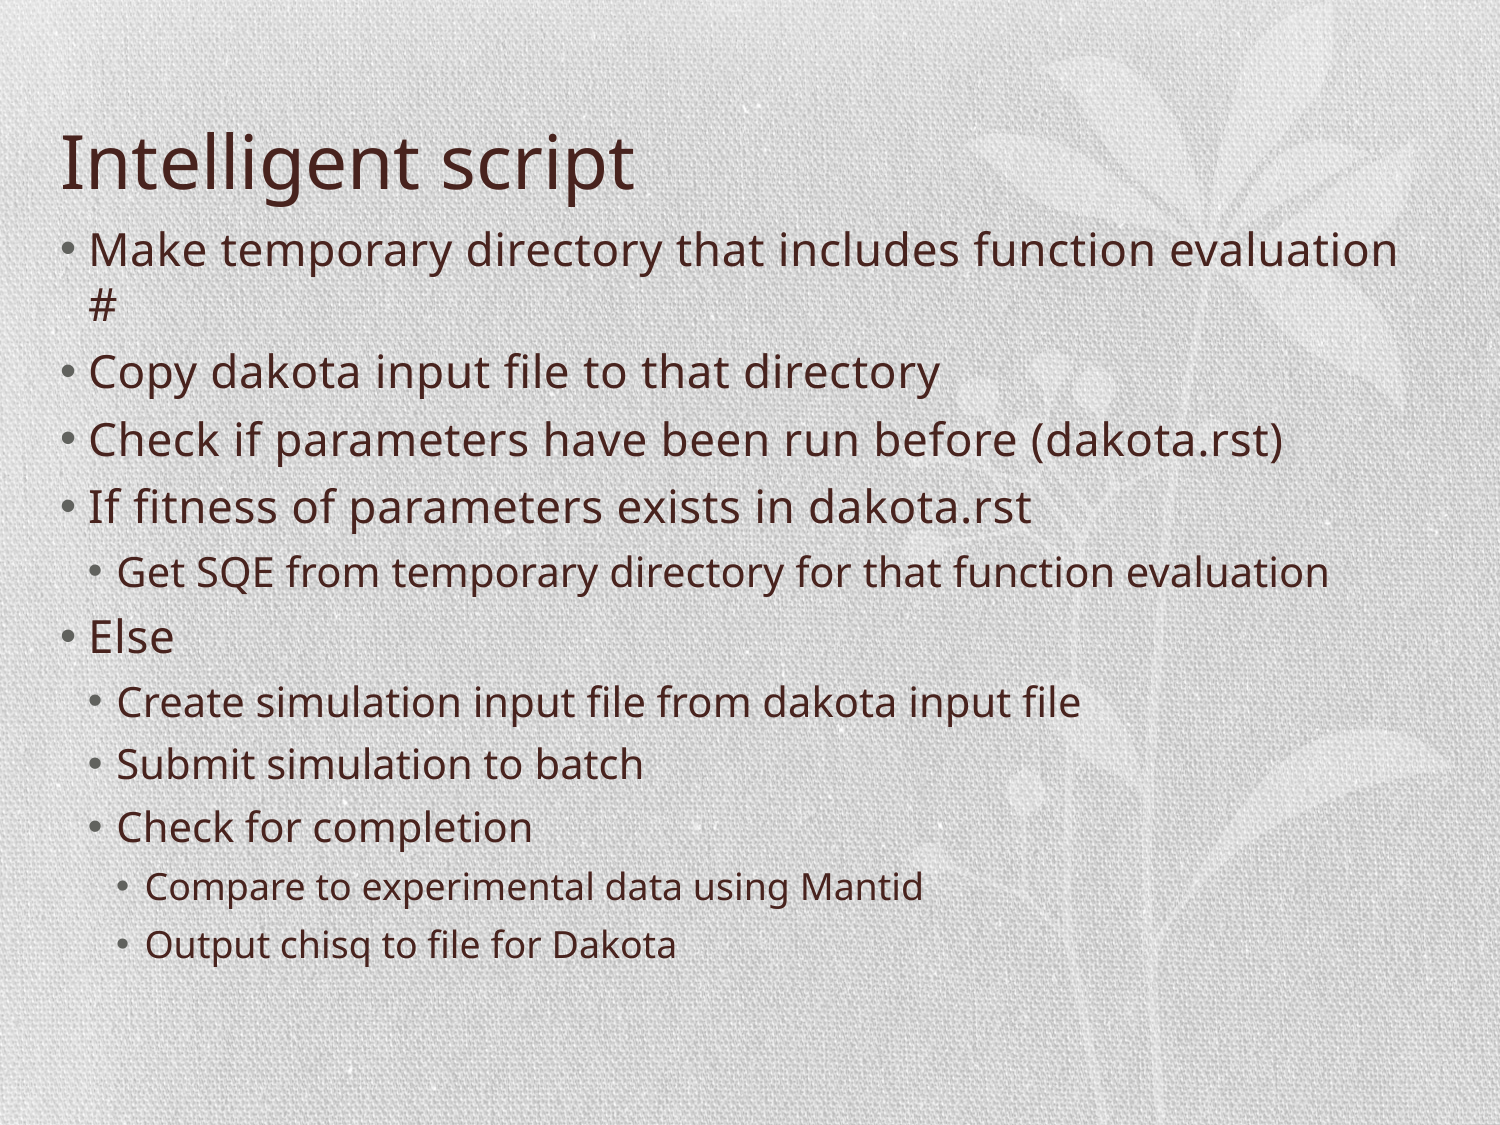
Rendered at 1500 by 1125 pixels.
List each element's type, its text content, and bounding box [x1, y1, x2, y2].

title Intelligent script [45, 37, 1455, 213]
list Make temporary directory that includes function evaluation # Copy dakota input file to that directory Check if parameters have been run before (dakota.rst) If fitness of parameters exists in dakota.rst Get SQE from temporary directory for that function evaluation Else Create simulation input file from dakota input file Submit simulation to batch Check for completion Compare to experimental data using Mantid Output chisq to file for Dakota [45, 213, 1455, 1023]
